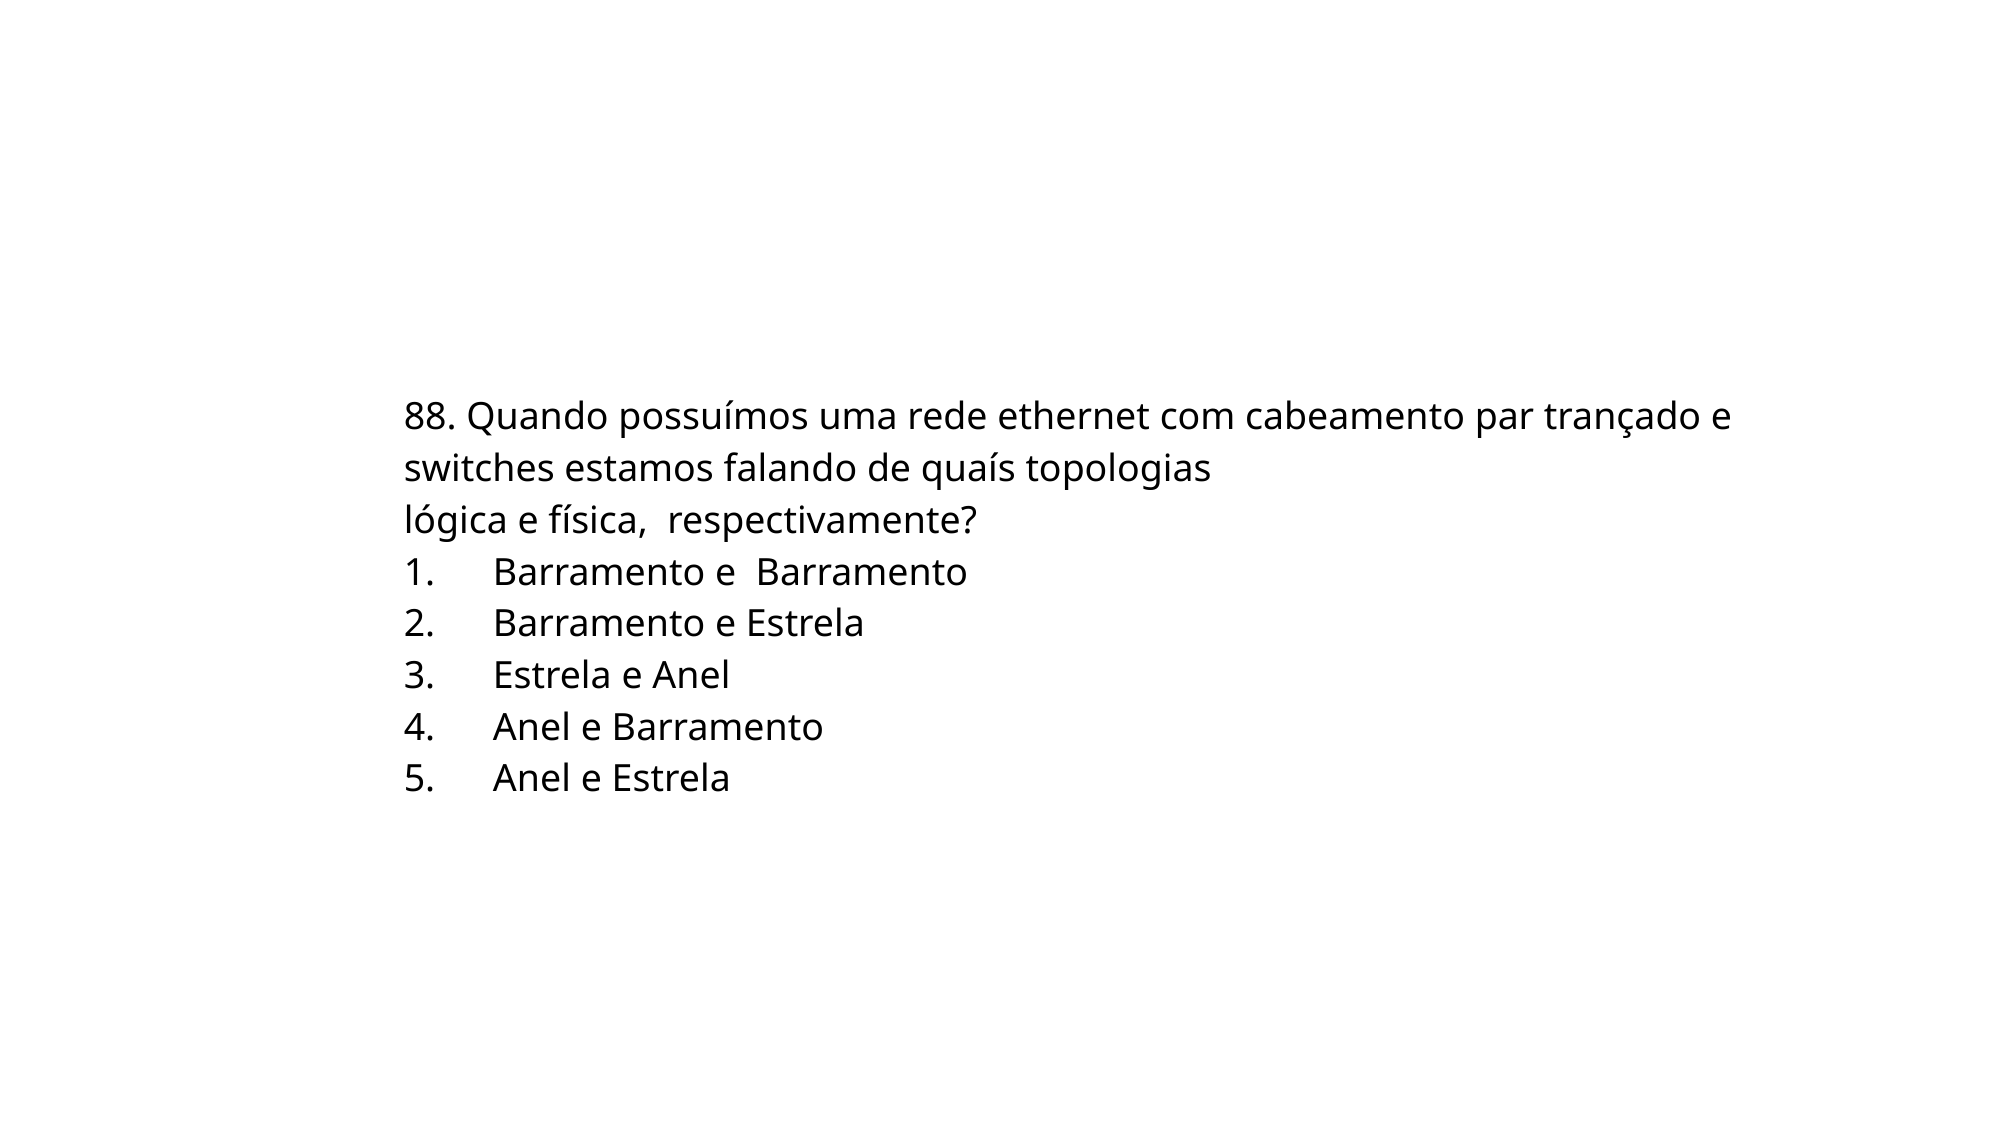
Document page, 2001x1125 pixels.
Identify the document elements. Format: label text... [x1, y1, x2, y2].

text_box 88. Quando possuímos uma rede ethernet com cabeamento par trançado e switches estamos falando de quaís topologias lógica e física, respectivamente? 1. Barramento e Barramento 2. Barramento e Estrela 3. Estrela e Anel 4. Anel e Barramento 5. Anel e Estrela [388, 378, 1803, 807]
